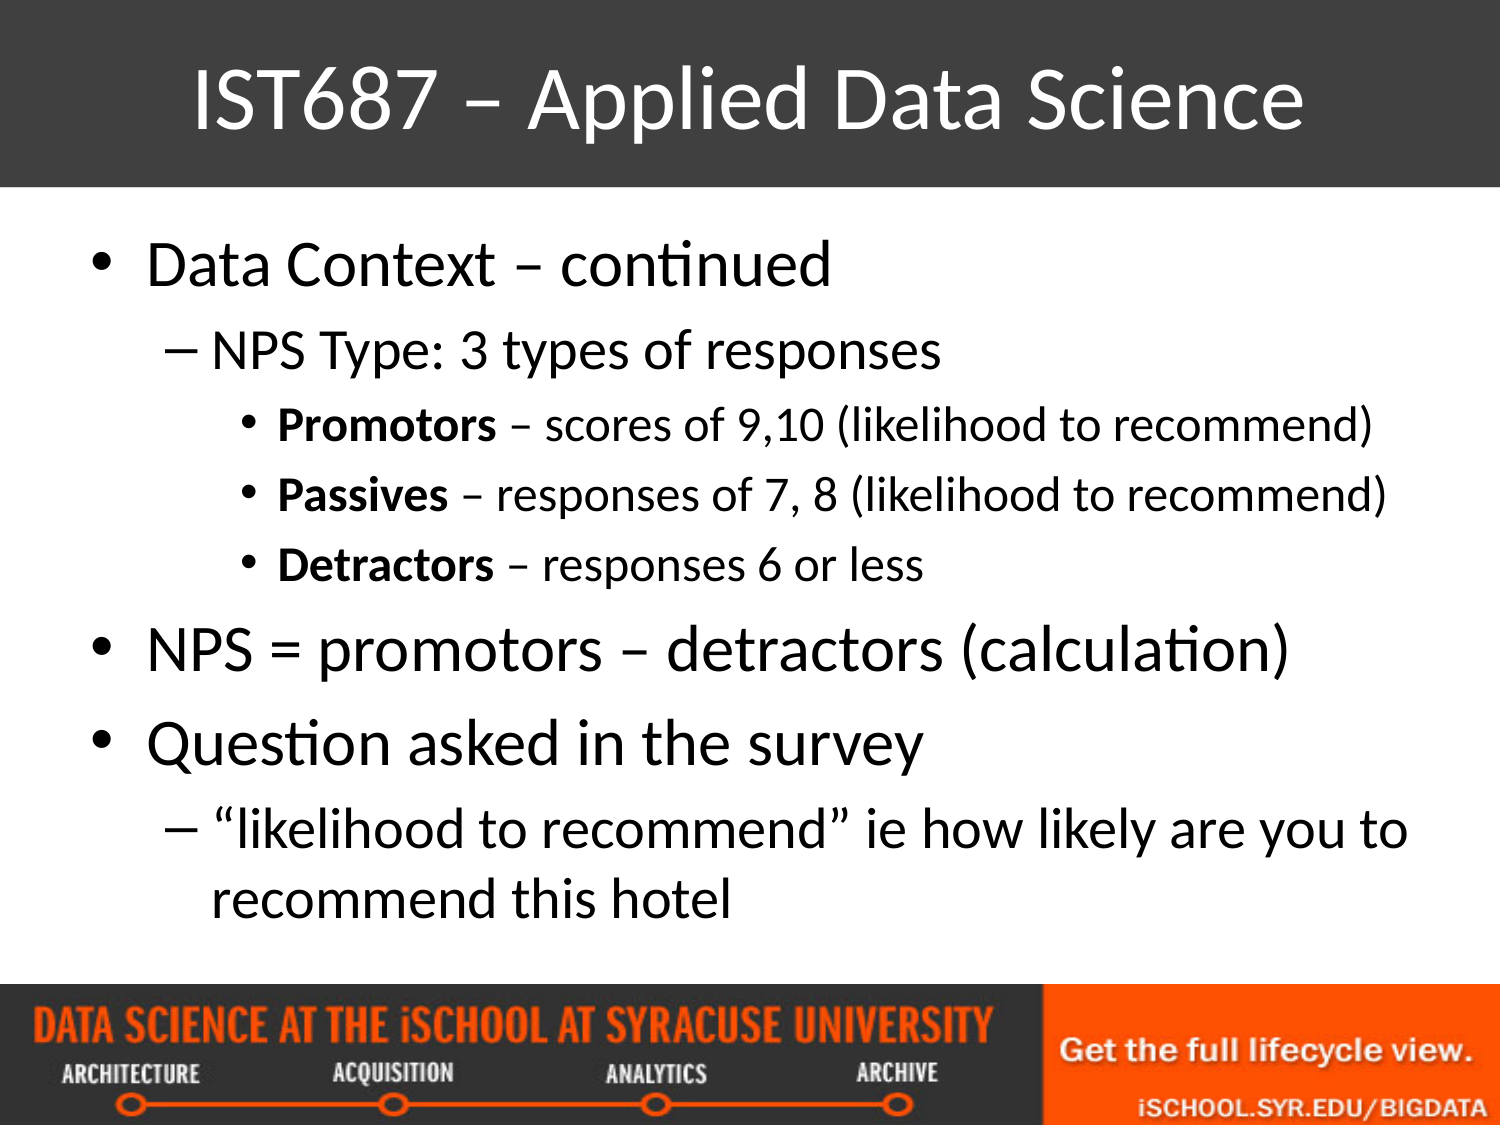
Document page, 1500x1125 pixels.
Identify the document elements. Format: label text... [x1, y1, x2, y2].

picture [0, 984, 1500, 1125]
title IST687 – Applied Data Science [0, 0, 1500, 188]
list Data Context – continued NPS Type: 3 types of responses Promotors – scores of 9,10 (likelihood to recommend) Passives – responses of 7, 8 (likelihood to recommend) Detractors – responses 6 or less NPS = promotors – detractors (calculation) Question asked in the survey “likelihood to recommend” ie how likely are you to recommend this hotel [75, 212, 1425, 955]
